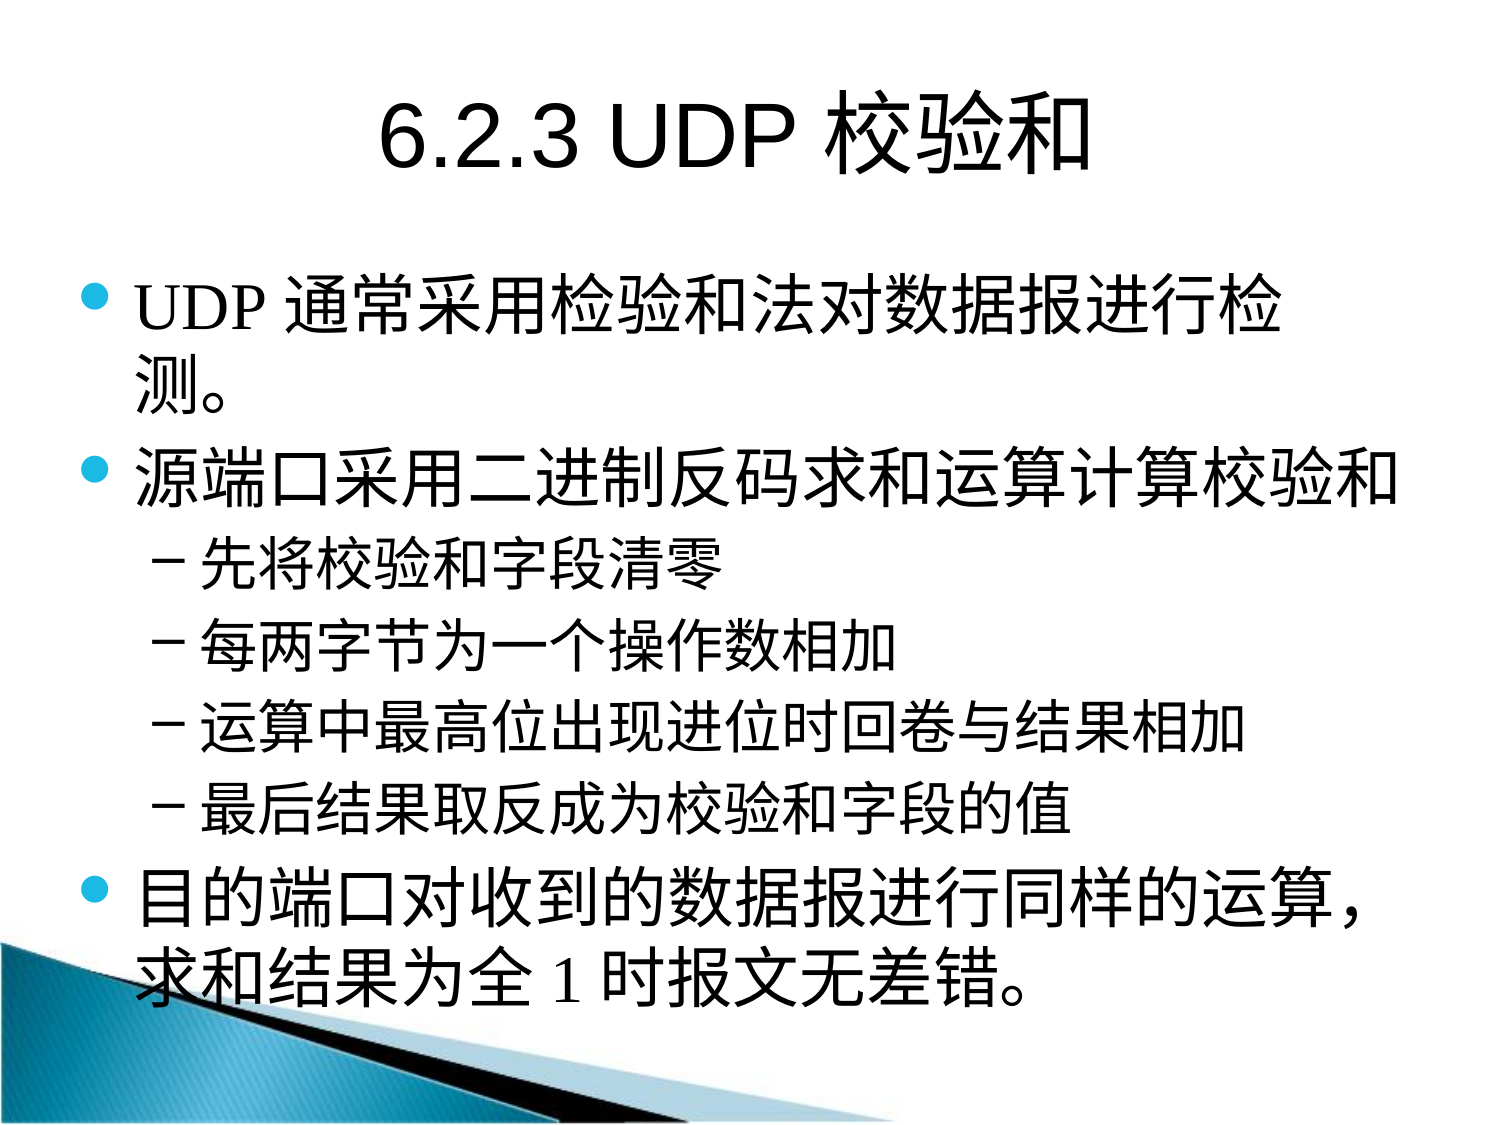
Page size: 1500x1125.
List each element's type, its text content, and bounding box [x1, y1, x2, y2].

title 6.2.3 UDP校验和 [62, 37, 1413, 226]
list UDP通常采用检验和法对数据报进行检测。 源端口采用二进制反码求和运算计算校验和 先将校验和字段清零 每两字节为一个操作数相加 运算中最高位出现进位时回卷与结果相加 最后结果取反成为校验和字段的值 目的端口对收到的数据报进行同样的运算，求和结果为全1时报文无差错。 [62, 254, 1430, 998]
picture [0, 823, 914, 1125]
